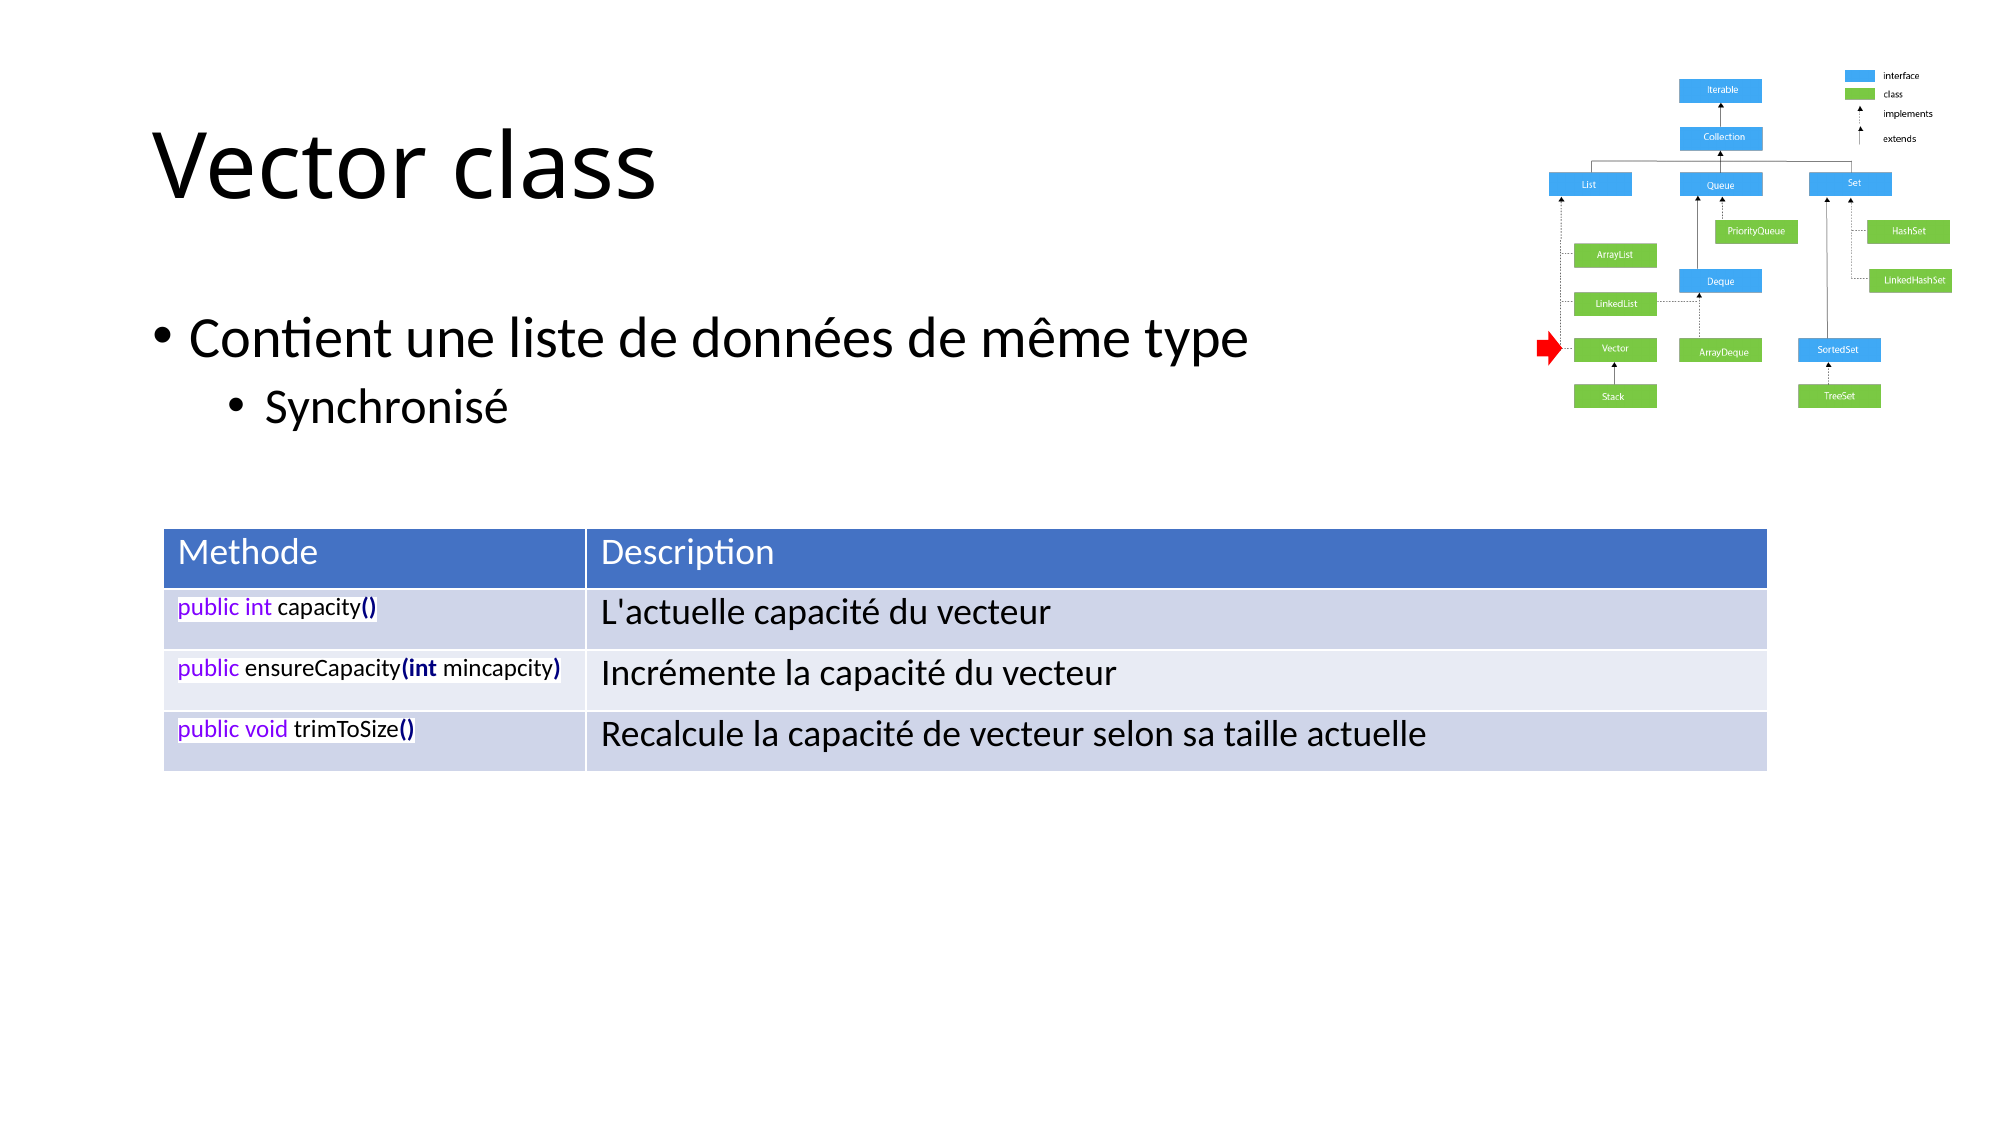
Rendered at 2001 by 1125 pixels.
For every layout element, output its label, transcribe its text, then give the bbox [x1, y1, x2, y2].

table_cell public void trimToSize() [164, 712, 585, 771]
list Contient une liste de données de même type Synchronisé [137, 299, 1863, 917]
title Vector class [137, 59, 1863, 278]
table_cell public ensureCapacity(int mincapcity) [164, 651, 585, 710]
table_cell Incrémente la capacité du vecteur [587, 651, 1767, 710]
text_box [1536, 330, 1549, 366]
table_header Methode [164, 529, 585, 588]
table_cell Recalcule la capacité de vecteur selon sa taille actuelle [587, 712, 1767, 771]
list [1549, 70, 1952, 408]
table_cell public int capacity() [164, 590, 585, 649]
table_cell L'actuelle capacité du vecteur [587, 590, 1767, 649]
table_header Description [587, 529, 1767, 588]
